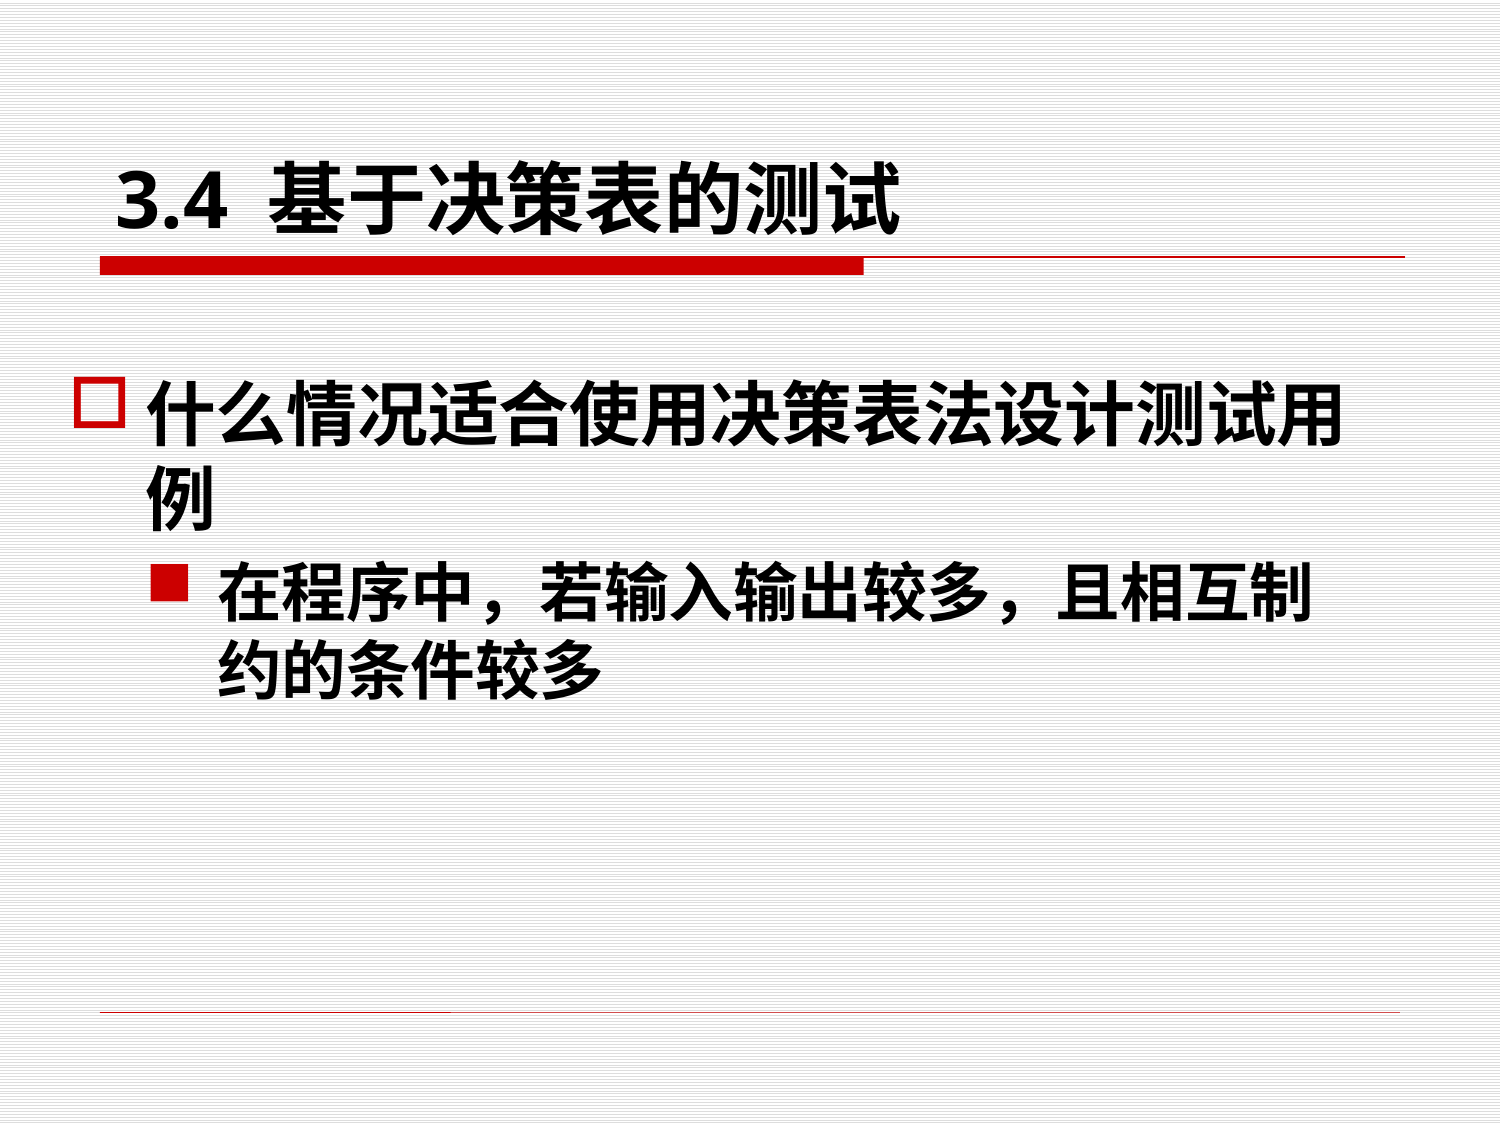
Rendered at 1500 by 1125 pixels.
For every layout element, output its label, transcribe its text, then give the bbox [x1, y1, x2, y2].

list 什么情况适合使用决策表法设计测试用例 在程序中，若输入输出较多，且相互制约的条件较多 [53, 361, 1386, 1125]
text_box 3.4 基于决策表的测试 [100, 99, 1413, 252]
